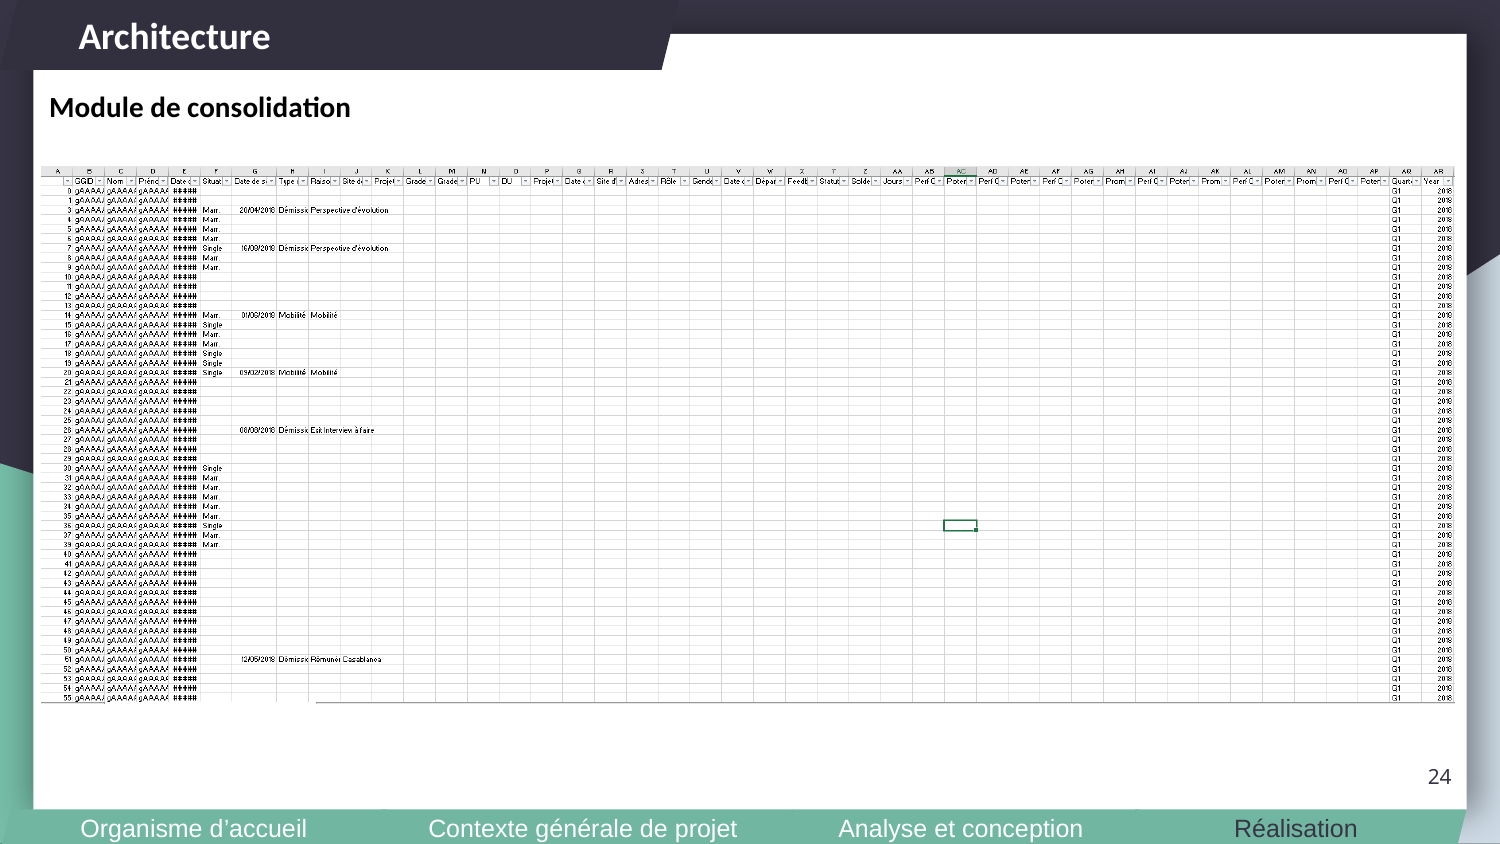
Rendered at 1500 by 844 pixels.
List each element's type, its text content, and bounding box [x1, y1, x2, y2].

text_box Analyse et conception [787, 807, 1134, 844]
text_box Organisme d’accueil [0, 807, 381, 844]
slide_number 24 [1376, 745, 1467, 807]
text_box Module de consolidation [34, 80, 367, 131]
text_box Réalisation [1124, 807, 1469, 844]
text_box Contexte générale de projet [371, 807, 796, 844]
picture [40, 166, 1455, 704]
text_box Architecture [0, 0, 682, 73]
